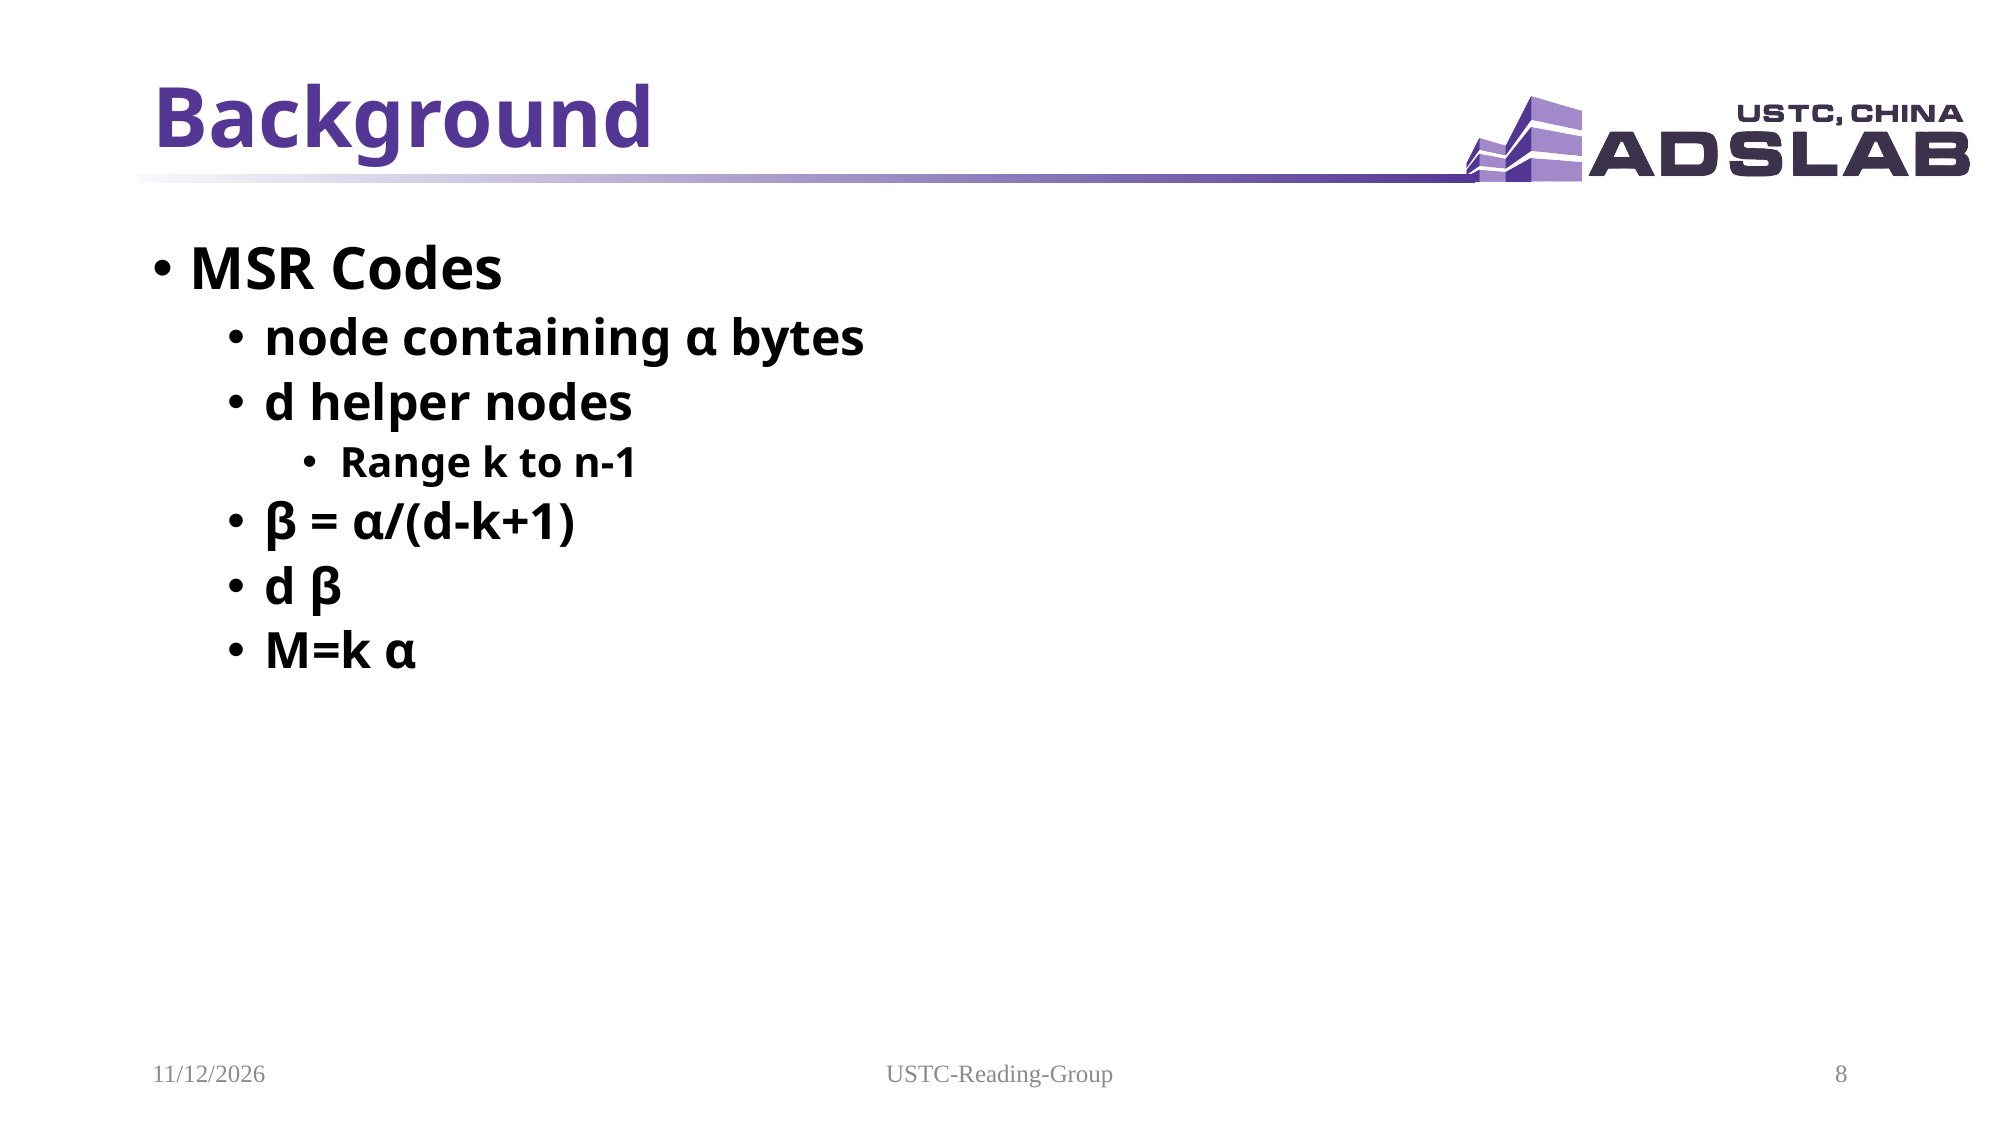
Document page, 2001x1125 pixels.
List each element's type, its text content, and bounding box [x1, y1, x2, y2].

picture [1470, 93, 1976, 183]
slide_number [137, 1042, 588, 1103]
slide_number 8 [1412, 1042, 1863, 1103]
title Background [137, 63, 1863, 177]
list MSR Codes node containing α bytes d helper nodes Range k to n-1 β = α/(d-k+1) d β M=k α [137, 231, 1954, 739]
footer USTC-Reading-Group [662, 1042, 1338, 1103]
